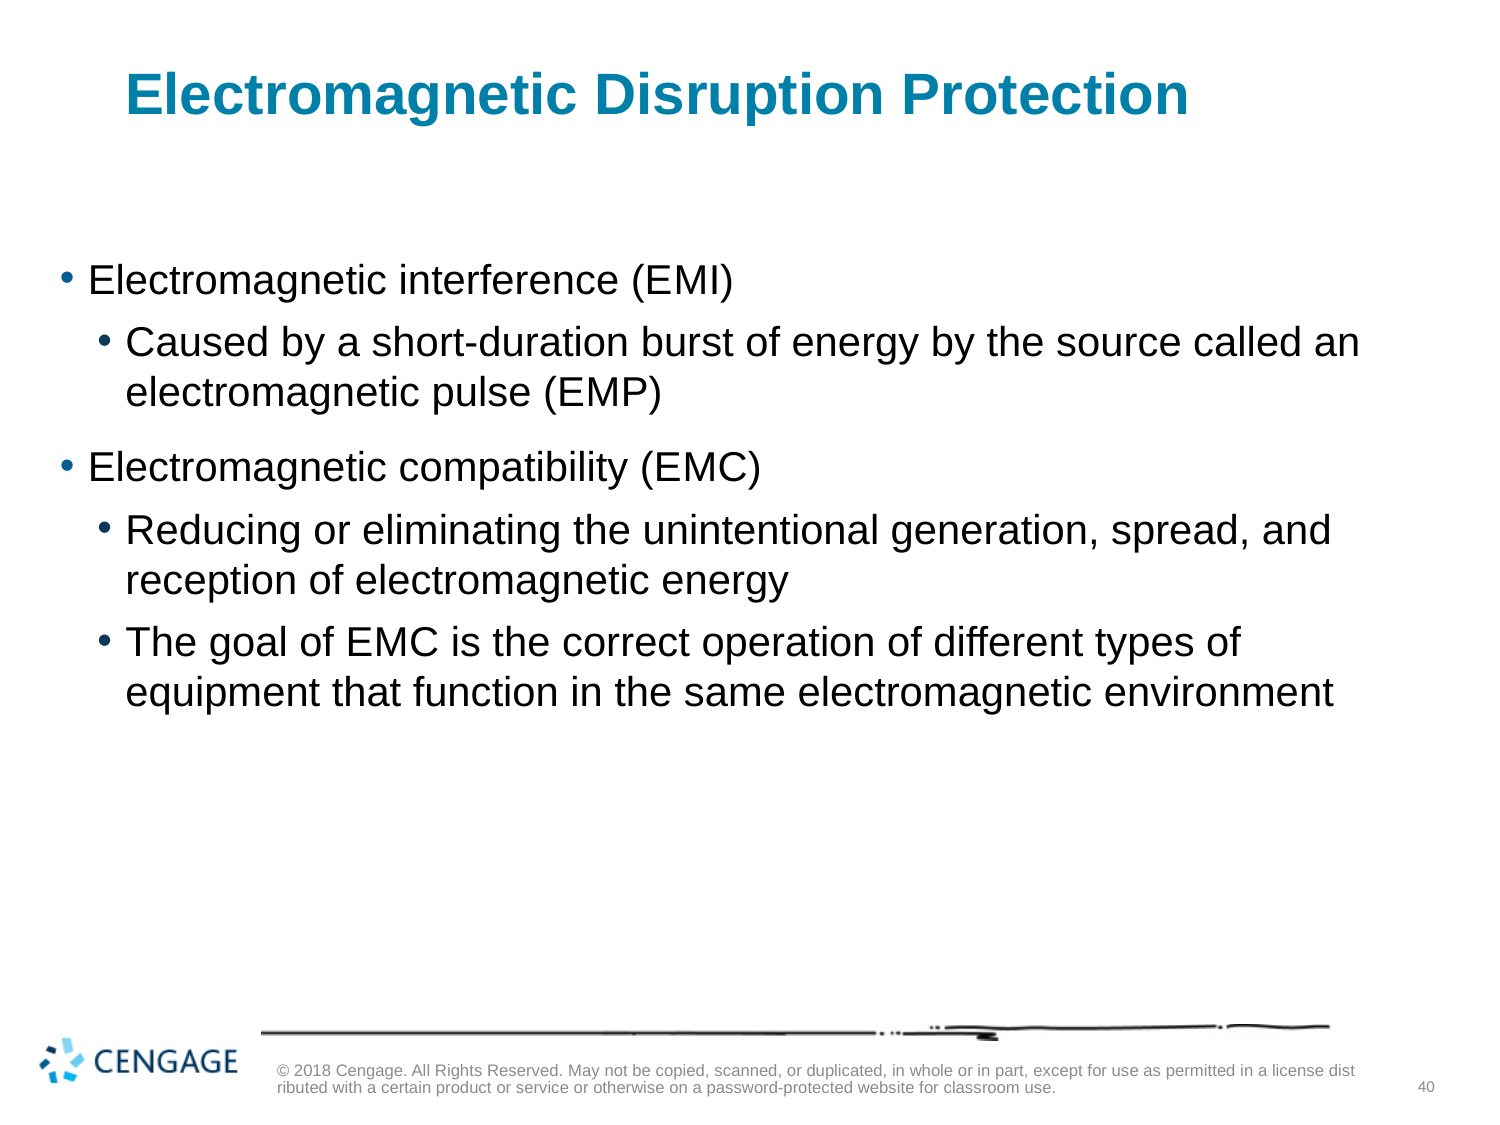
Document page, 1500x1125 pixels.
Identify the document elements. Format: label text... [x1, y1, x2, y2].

picture [261, 1024, 1331, 1041]
picture [19, 1024, 250, 1096]
list Electromagnetic interference (E M I) Caused by a short-duration burst of energy by the source called an electromagnetic pulse (E M P) Electromagnetic compatibility (E M C) Reducing or eliminating the unintentional generation, spread, and reception of electromagnetic energy The goal of E M C is the correct operation of different types of equipment that function in the same electromagnetic environment [59, 252, 1442, 720]
title Electromagnetic Disruption Protection [125, 55, 1442, 127]
footer © 2018 Cengage. All Rights Reserved. May not be copied, scanned, or duplicated, in whole or in part, except for use as permitted in a license distributed with a certain product or service or otherwise on a password-protected website for classroom use. [262, 1050, 1375, 1091]
